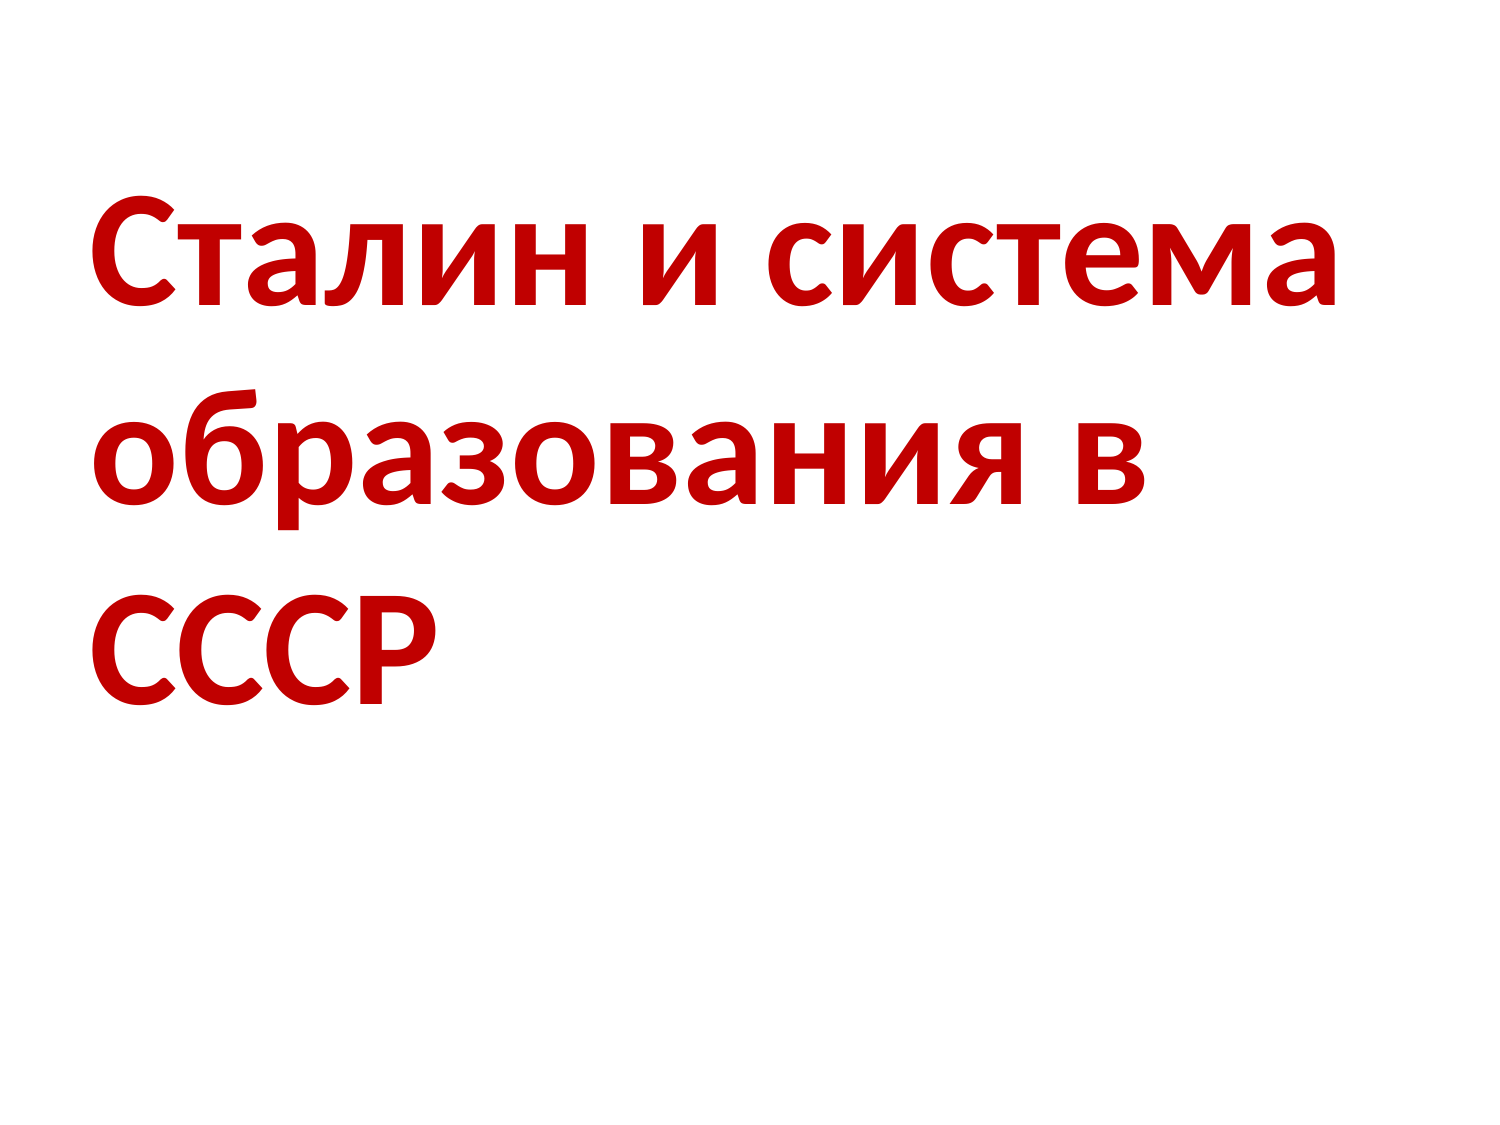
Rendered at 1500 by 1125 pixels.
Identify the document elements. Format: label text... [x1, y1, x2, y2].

text_box Сталин и система образования в СССР [75, 45, 1425, 1032]
